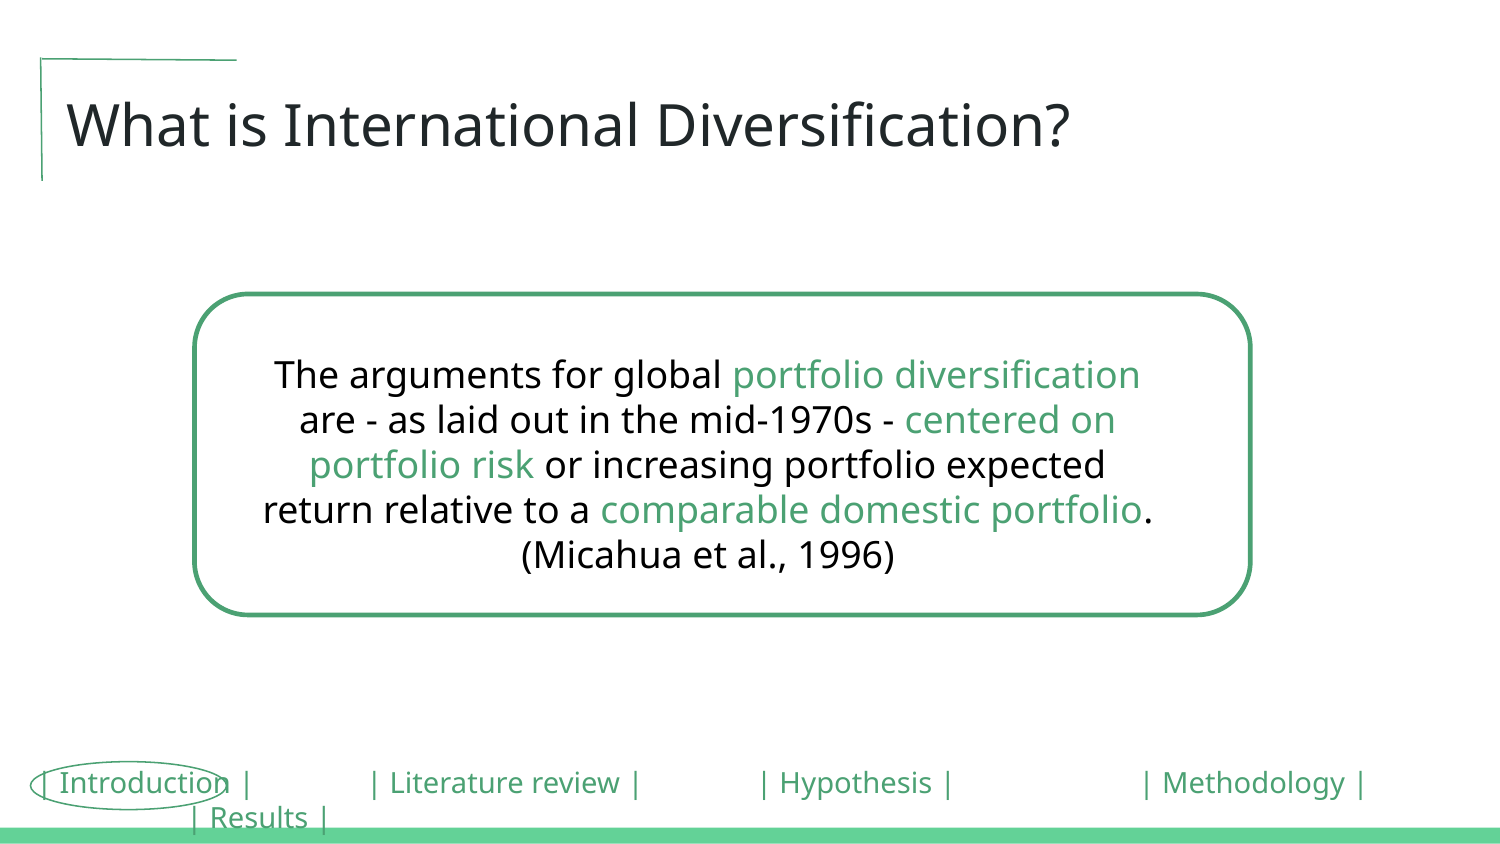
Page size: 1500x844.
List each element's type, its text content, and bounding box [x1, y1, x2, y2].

text_box [194, 293, 1251, 615]
title What is International Diversification? [51, 72, 1449, 167]
text_box The arguments for global portfolio diversification are - as laid out in the mid-1970s - centered on portfolio risk or increasing portfolio expected return relative to a comparable domestic portfolio. (Micahua et al., 1996) [235, 336, 1180, 586]
text_box [30, 761, 227, 810]
